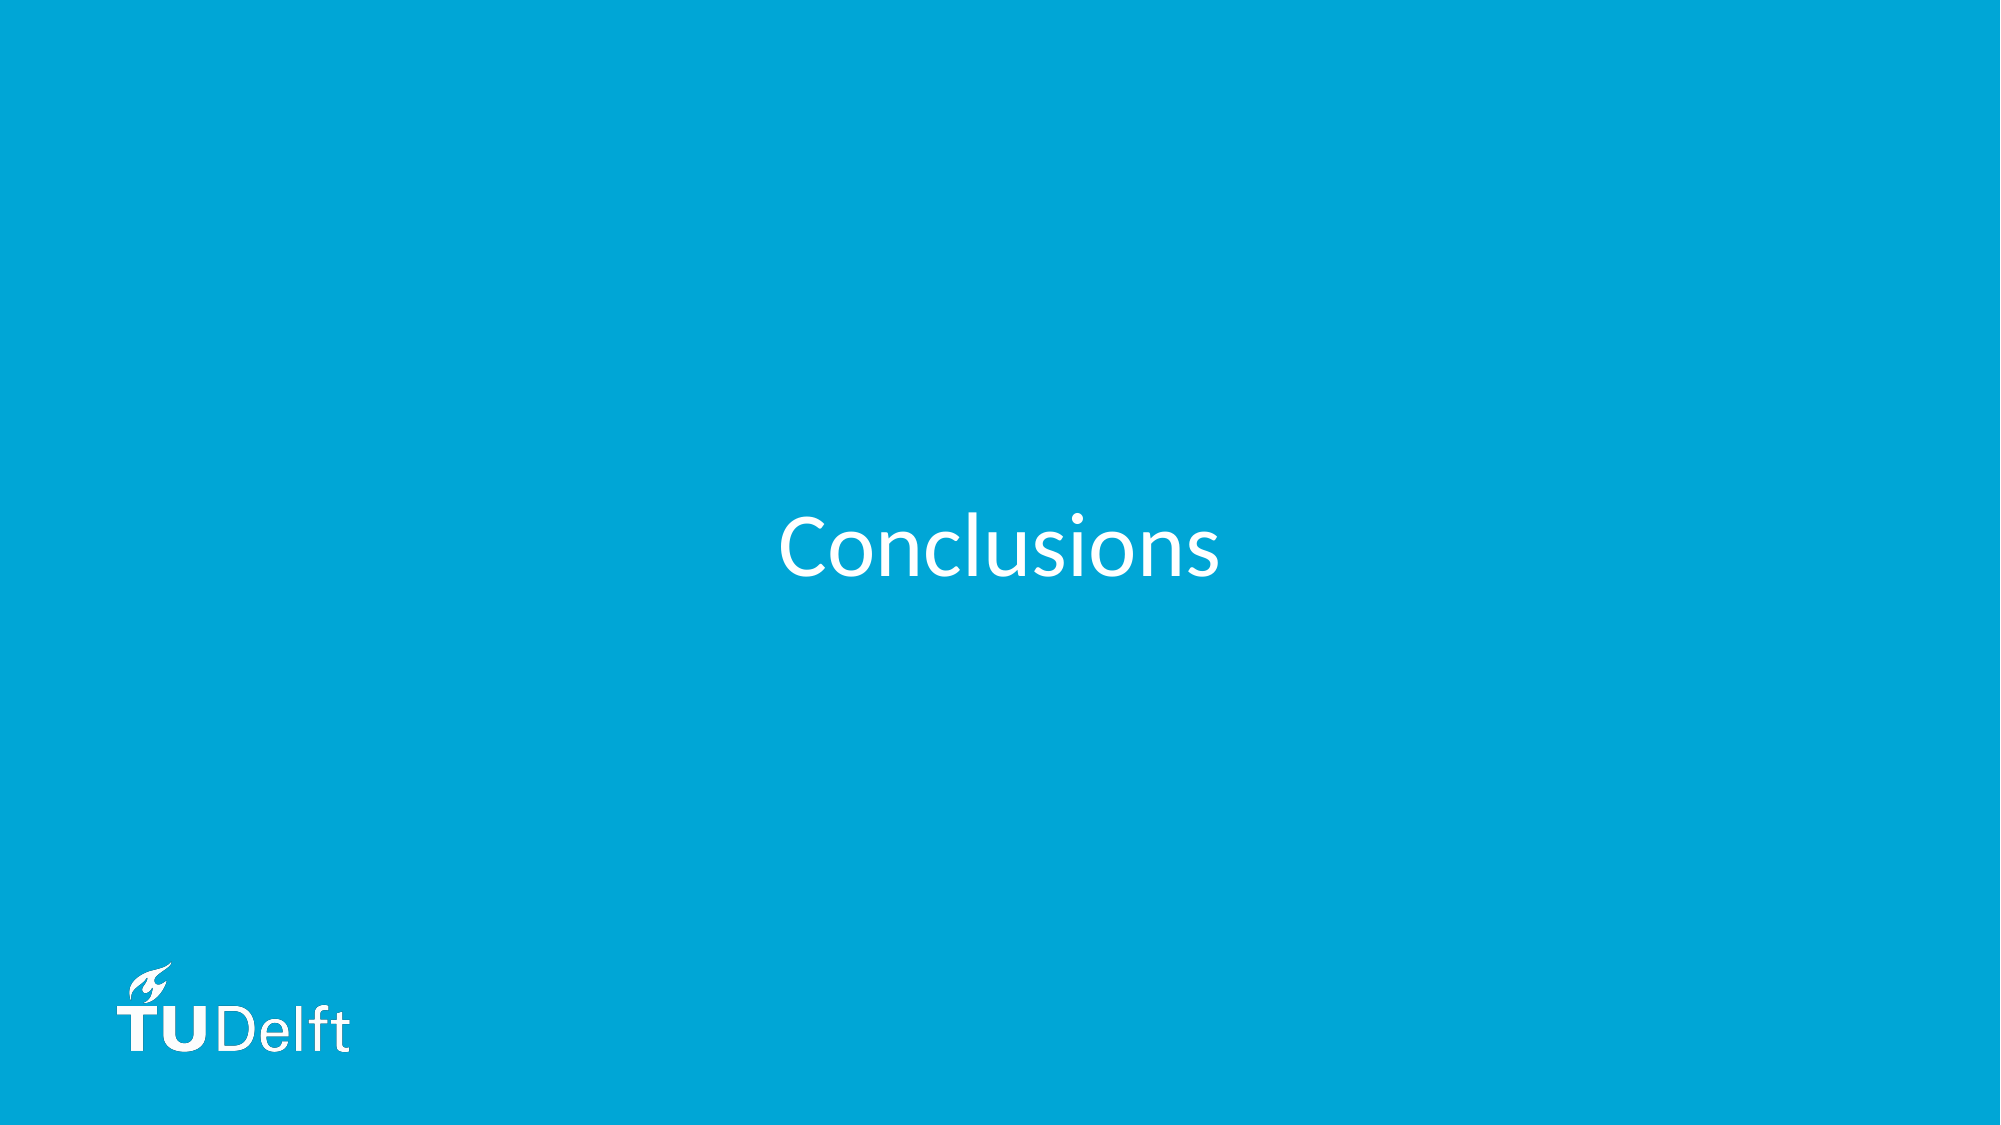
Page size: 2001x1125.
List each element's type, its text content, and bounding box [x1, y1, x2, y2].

picture [332, 1013, 349, 1051]
picture [219, 1007, 254, 1050]
picture [261, 1020, 288, 1051]
picture [297, 1007, 301, 1050]
picture [117, 1007, 156, 1050]
picture [309, 1006, 328, 1050]
title Conclusions [114, 117, 1886, 976]
picture [164, 1007, 205, 1051]
picture [130, 976, 165, 1001]
